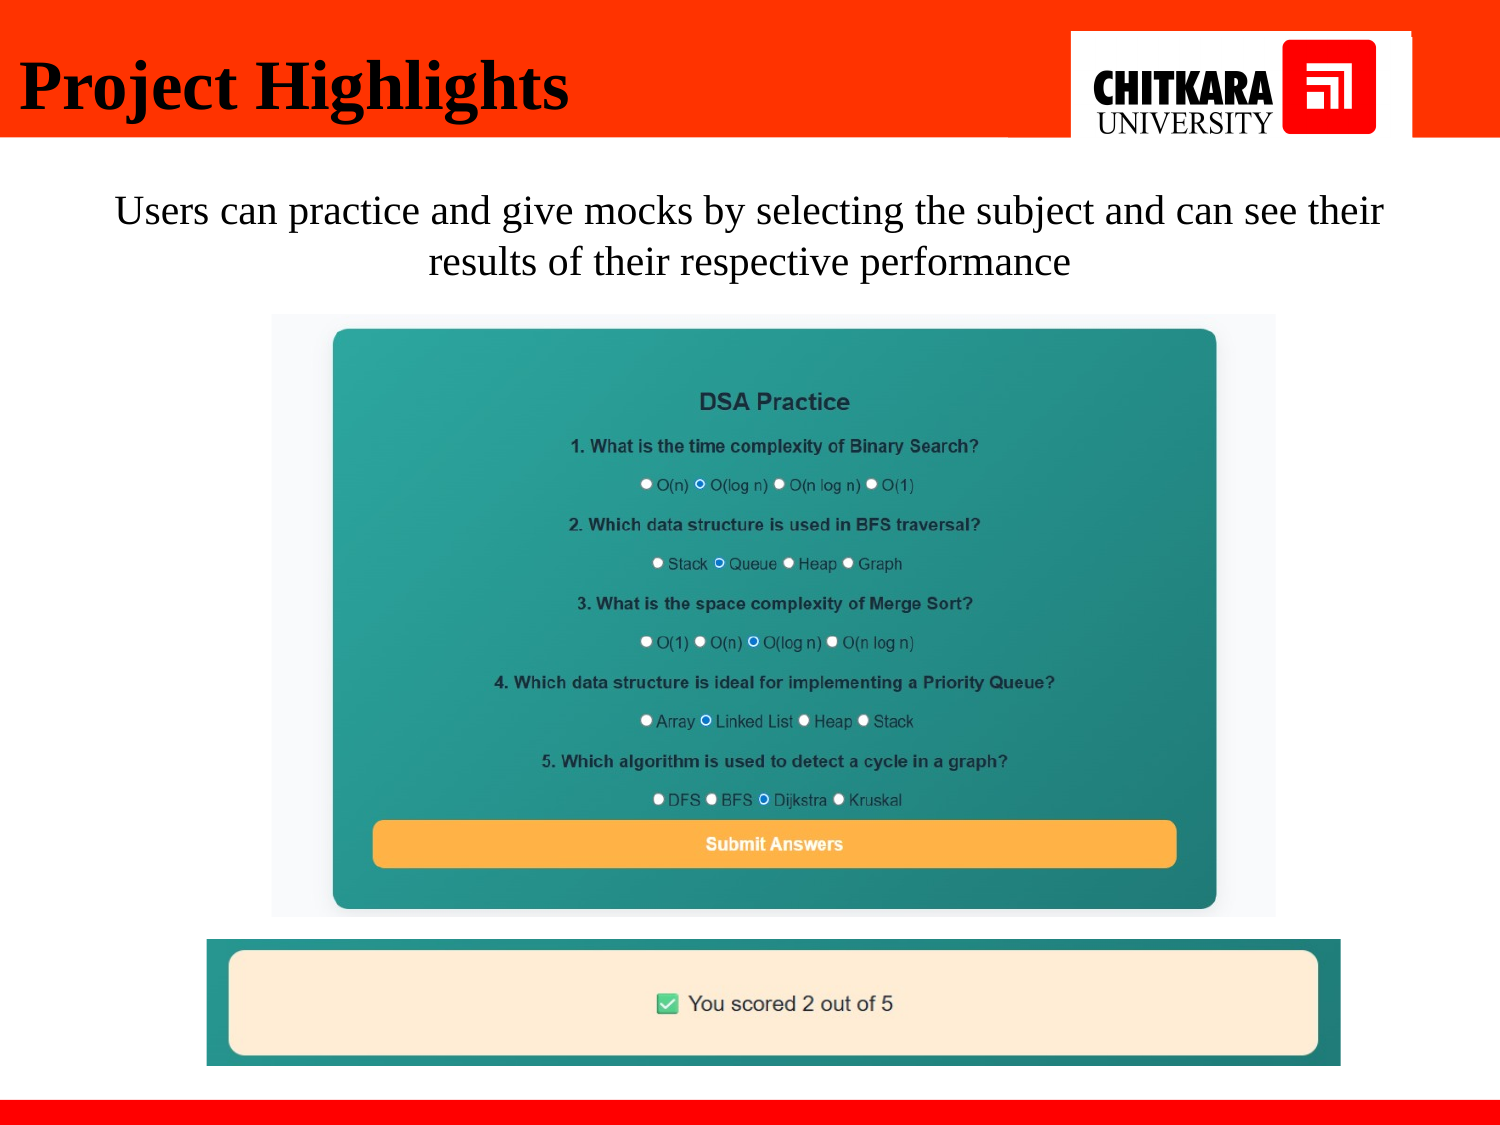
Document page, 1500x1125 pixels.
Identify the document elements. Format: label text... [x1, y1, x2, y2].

picture [1074, 37, 1391, 138]
text_box Project Highlights [4, 30, 586, 131]
picture [271, 314, 1276, 918]
text_box Users can practice and give mocks by selecting the subject and can see their results of their respective performance [64, 175, 1436, 291]
picture [206, 938, 1341, 1067]
